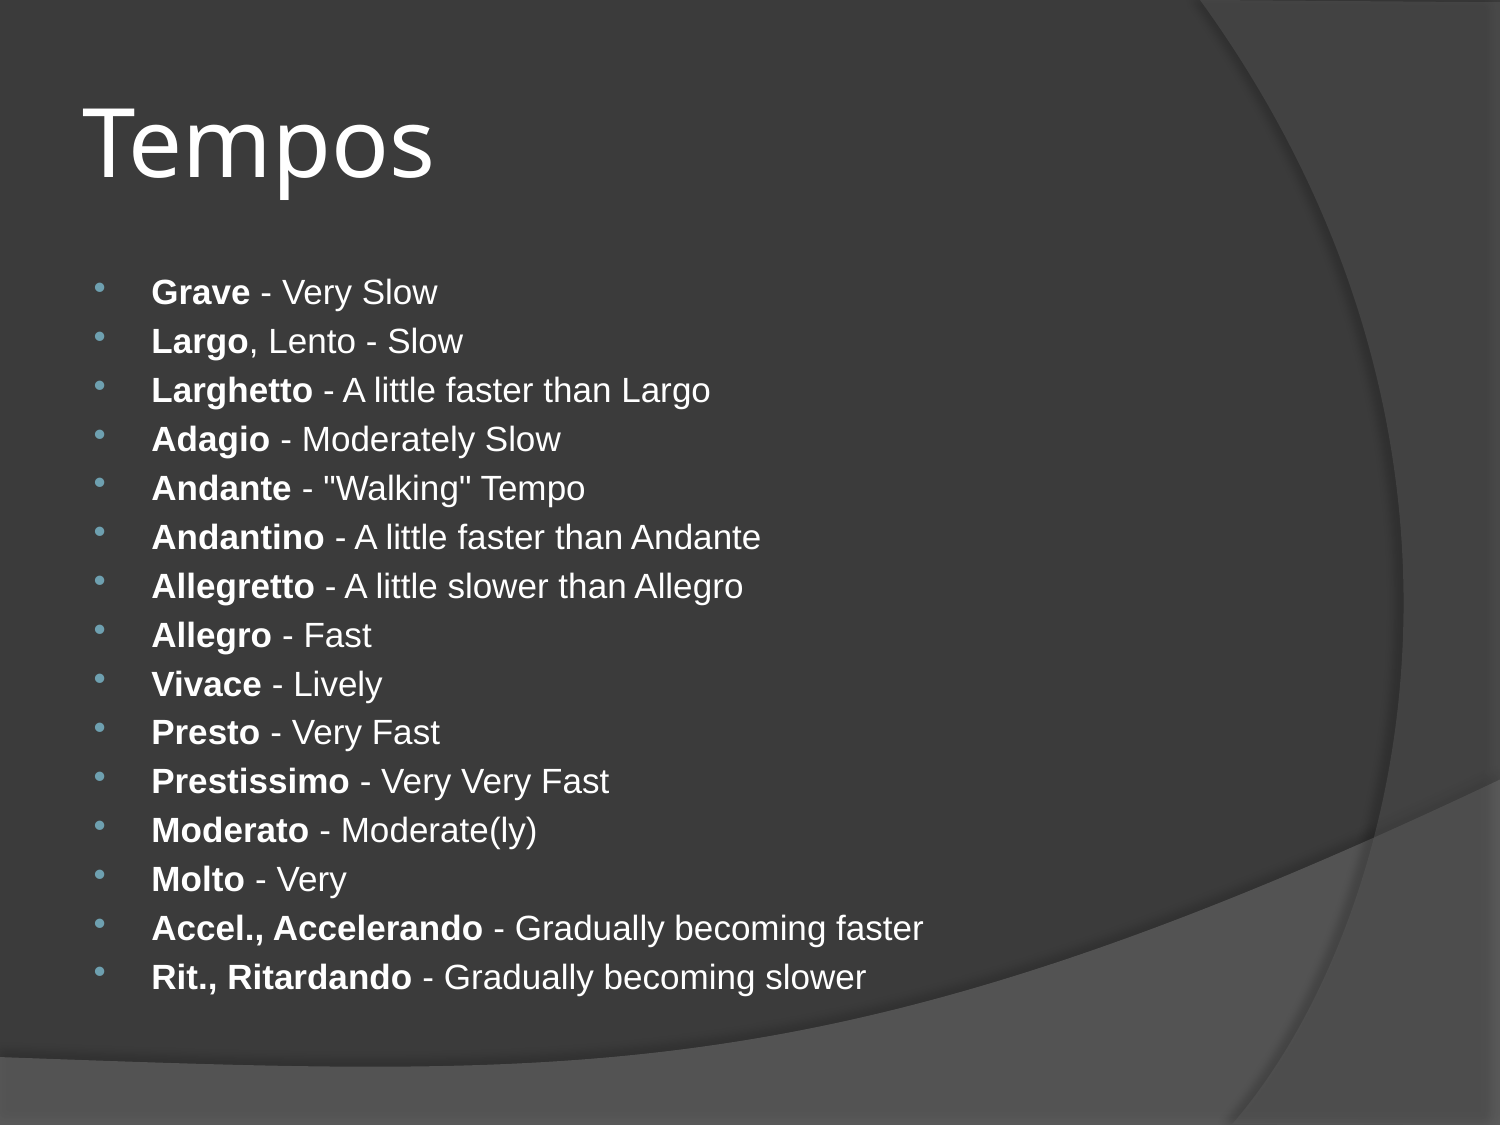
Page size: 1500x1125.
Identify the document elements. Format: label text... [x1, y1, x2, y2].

title Tempos [75, 45, 1300, 233]
list Grave - Very Slow Largo, Lento - Slow Larghetto - A little faster than Largo Adagio - Moderately Slow Andante - "Walking" Tempo Andantino - A little faster than Andante Allegretto - A little slower than Allegro Allegro - Fast Vivace - Lively Presto - Very Fast Prestissimo - Very Very Fast Moderato - Moderate(ly) Molto - Very Accel., Accelerando - Gradually becoming faster Rit., Ritardando - Gradually becoming slower [75, 262, 1300, 1005]
